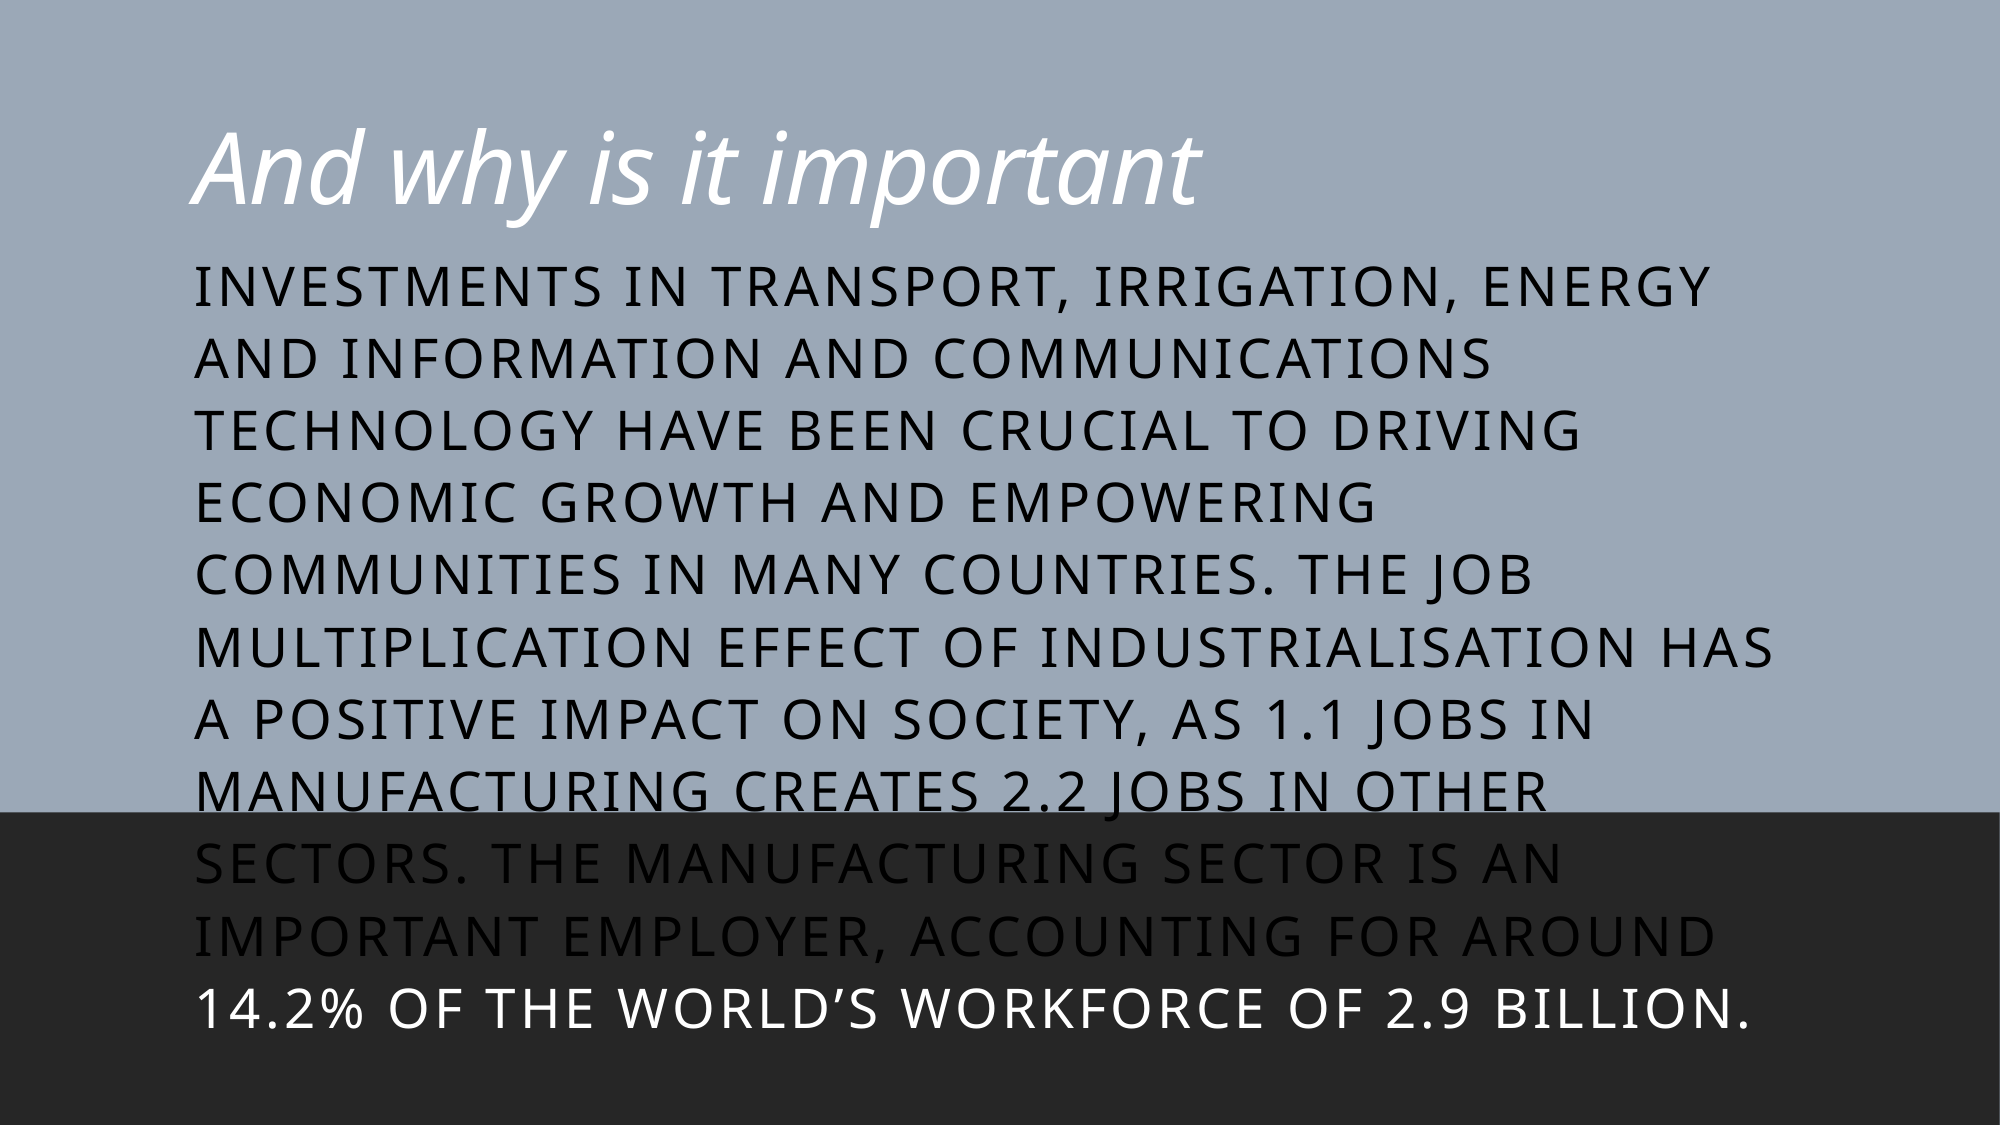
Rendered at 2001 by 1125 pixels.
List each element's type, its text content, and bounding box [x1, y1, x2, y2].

text_box [0, 0, 2000, 811]
subtitle Investments in transport, irrigation, energy and information and communications technology have been crucial to driving economic growth and empowering communities in many countries. The job multiplication effect of industrialisation has a positive impact on society, as 1.1 jobs in manufacturing creates 2.2 jobs in other sectors. The manufacturing sector is an important employer, accounting for around 14.2% of the world’s workforce of 2.9 billion. [179, 237, 1830, 1050]
title And why is it important [179, 108, 1830, 237]
text_box [0, 811, 2000, 1125]
